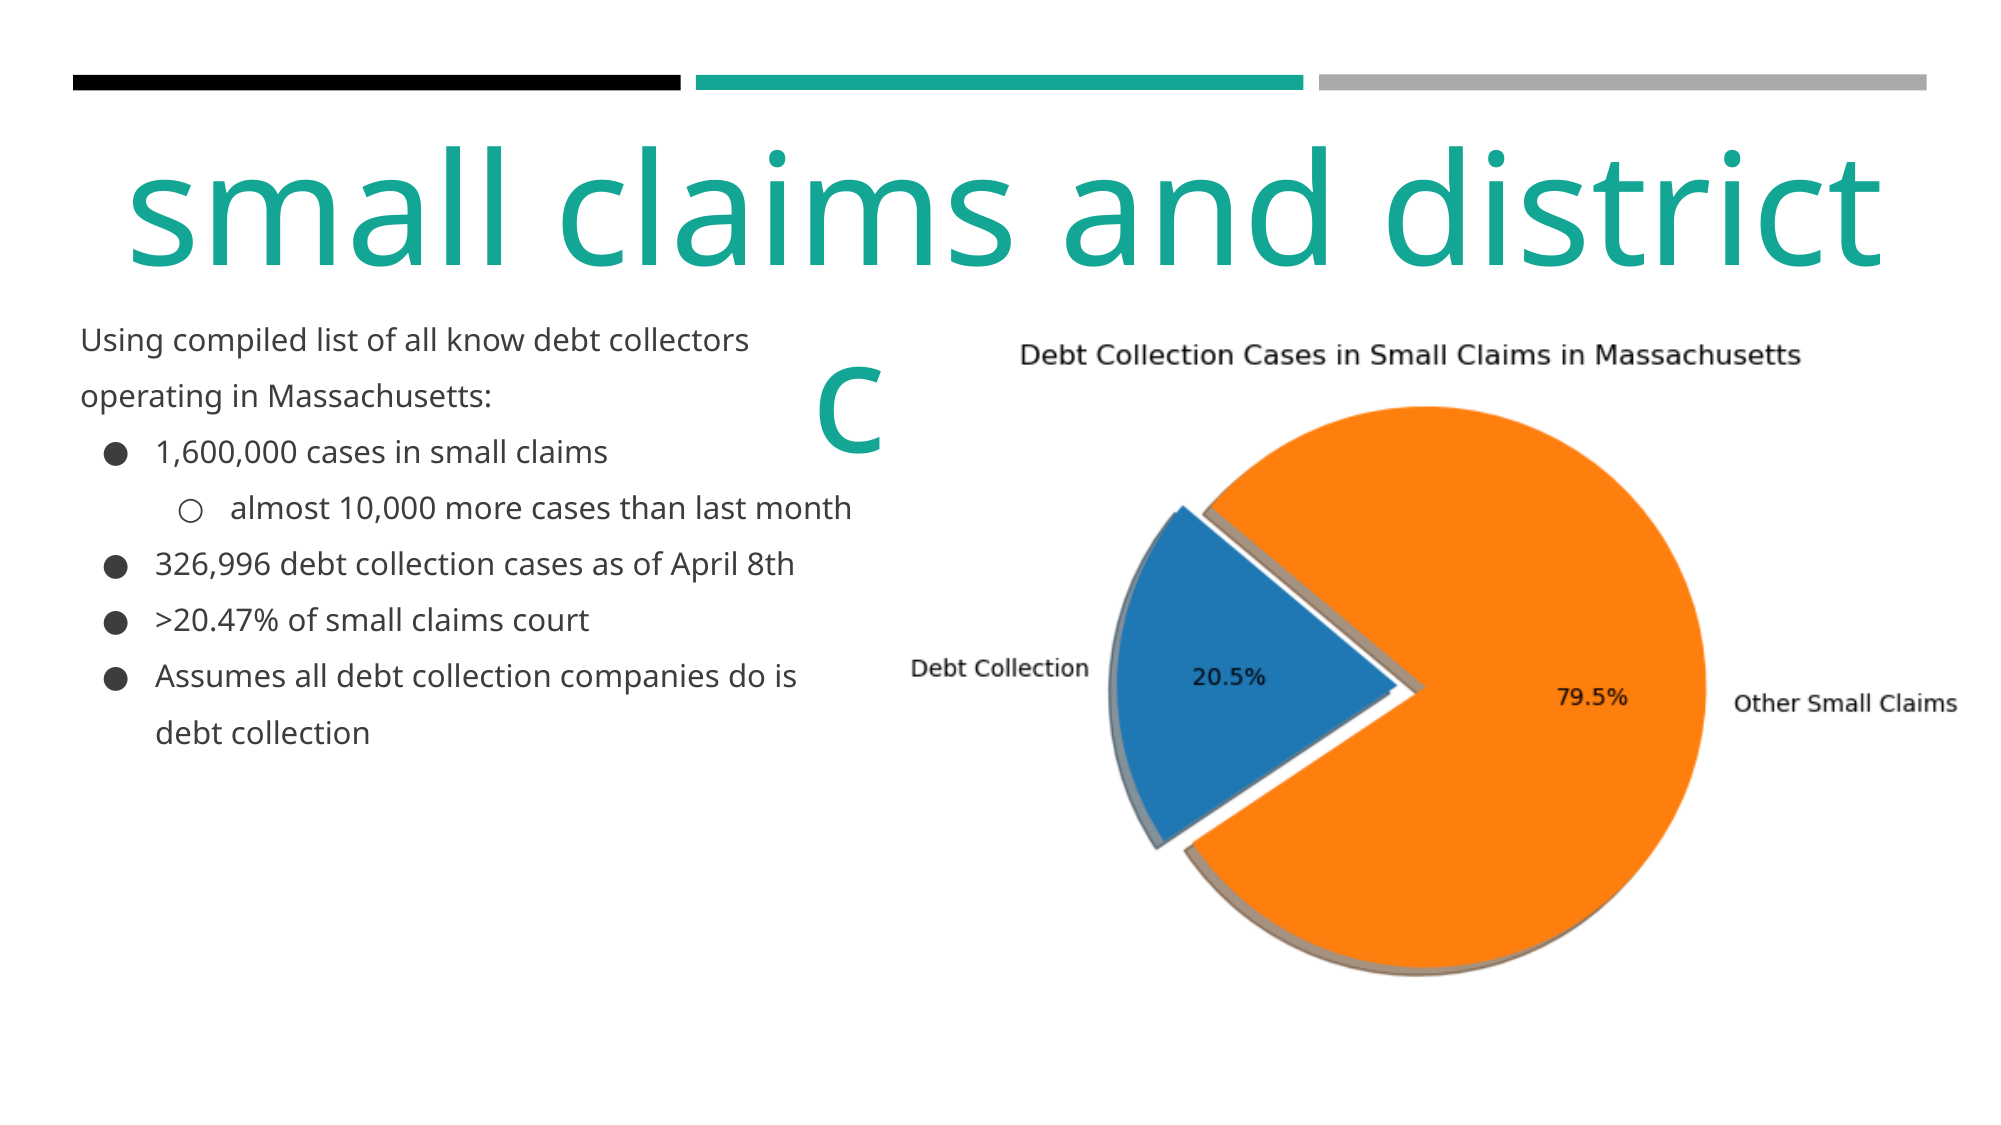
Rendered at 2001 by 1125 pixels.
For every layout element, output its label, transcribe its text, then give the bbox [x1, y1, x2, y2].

text_box small claims and district court [65, 93, 1945, 326]
picture [894, 327, 1975, 1014]
text_box Using compiled list of all know debt collectors operating in Massachusetts: 1,600,000 cases in small claims almost 10,000 more cases than last month 326,996 debt collection cases as of April 8th >20.47% of small claims court Assumes all debt collection companies do is debt collection [65, 286, 895, 1056]
